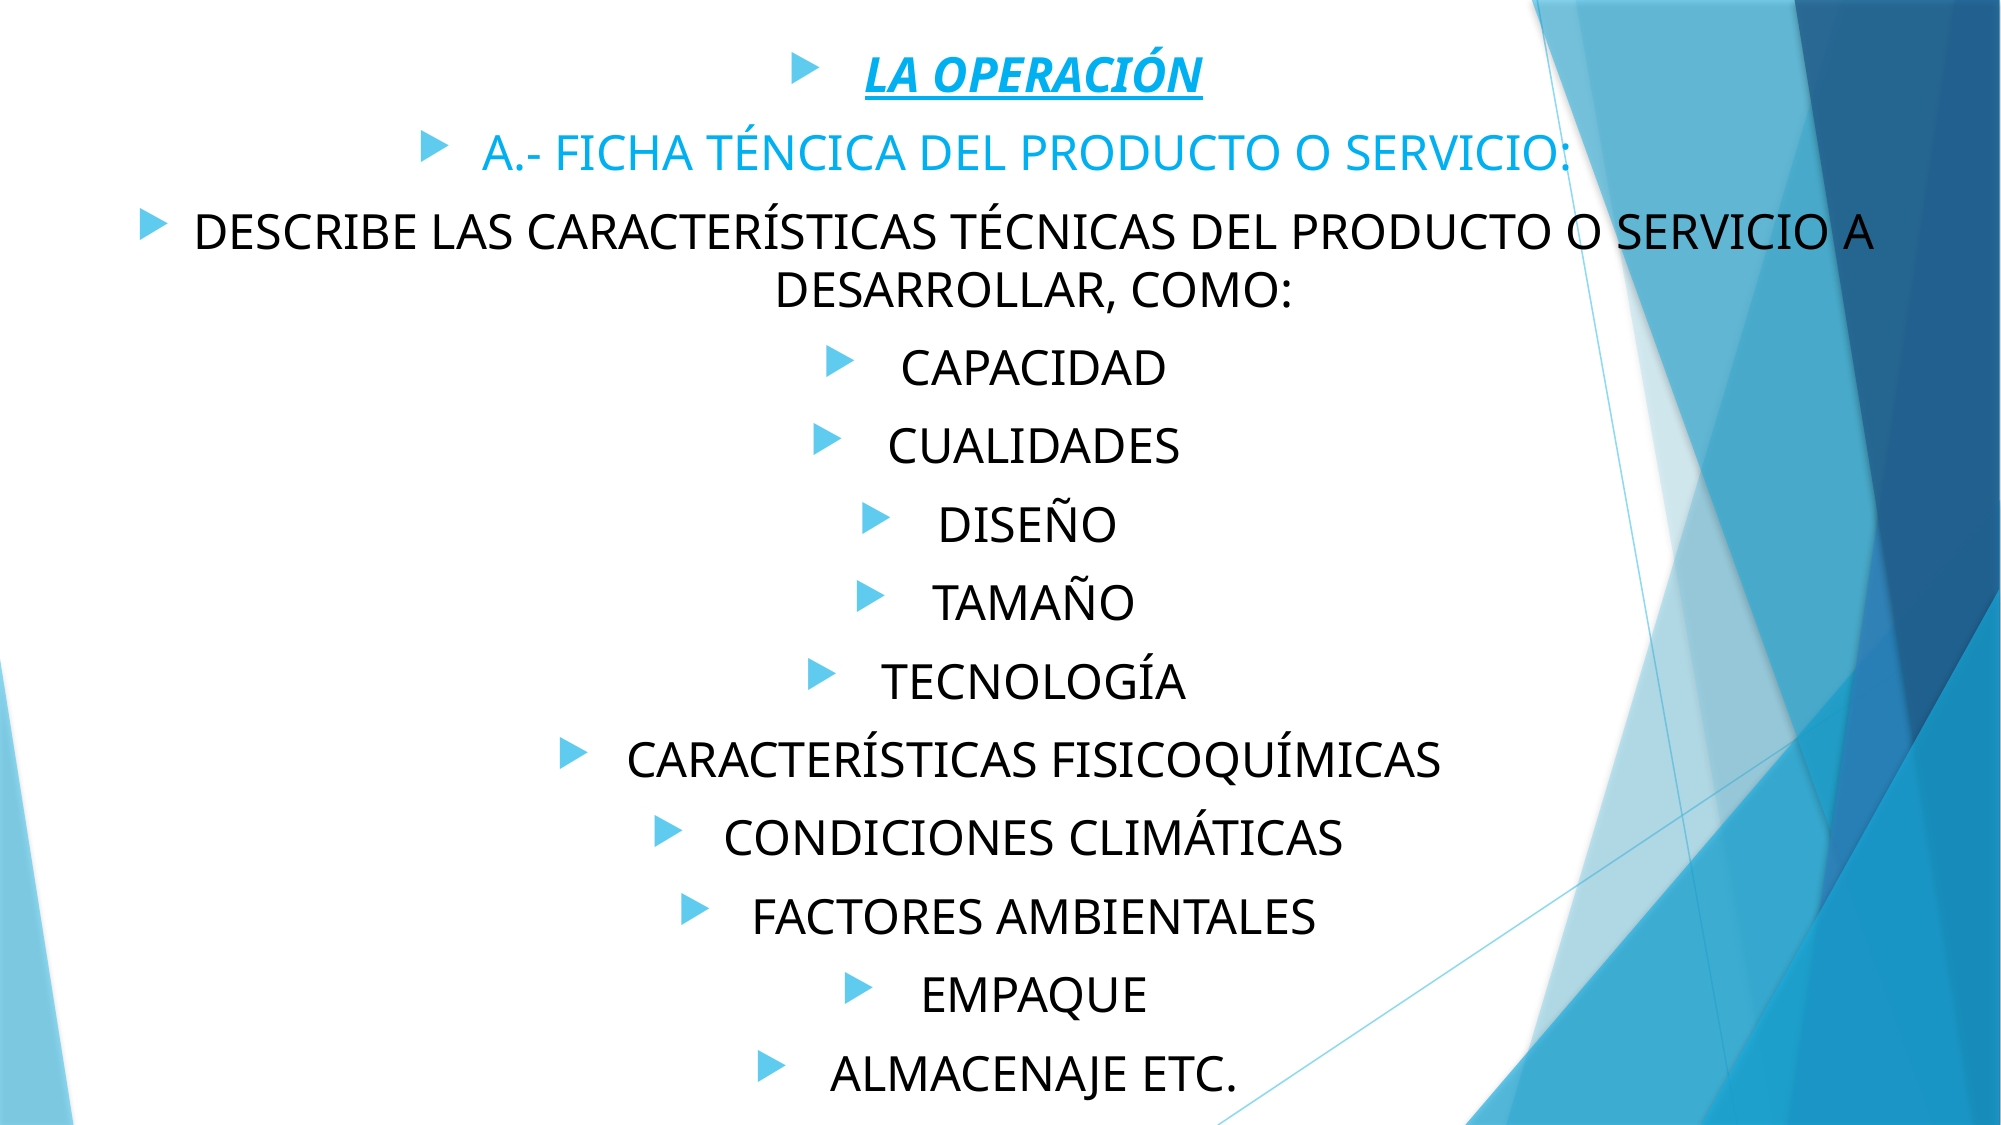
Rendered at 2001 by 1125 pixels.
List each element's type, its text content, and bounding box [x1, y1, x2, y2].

list LA OPERACIÓN A.- FICHA TÉNCICA DEL PRODUCTO O SERVICIO: DESCRIBE LAS CARACTERÍSTICAS TÉCNICAS DEL PRODUCTO O SERVICIO A DESARROLLAR, COMO: CAPACIDAD CUALIDADES DISEÑO TAMAÑO TECNOLOGÍA CARACTERÍSTICAS FISICOQUÍMICAS CONDICIONES CLIMÁTICAS FACTORES AMBIENTALES EMPAQUE ALMACENAJE ETC. [111, 36, 1903, 1110]
